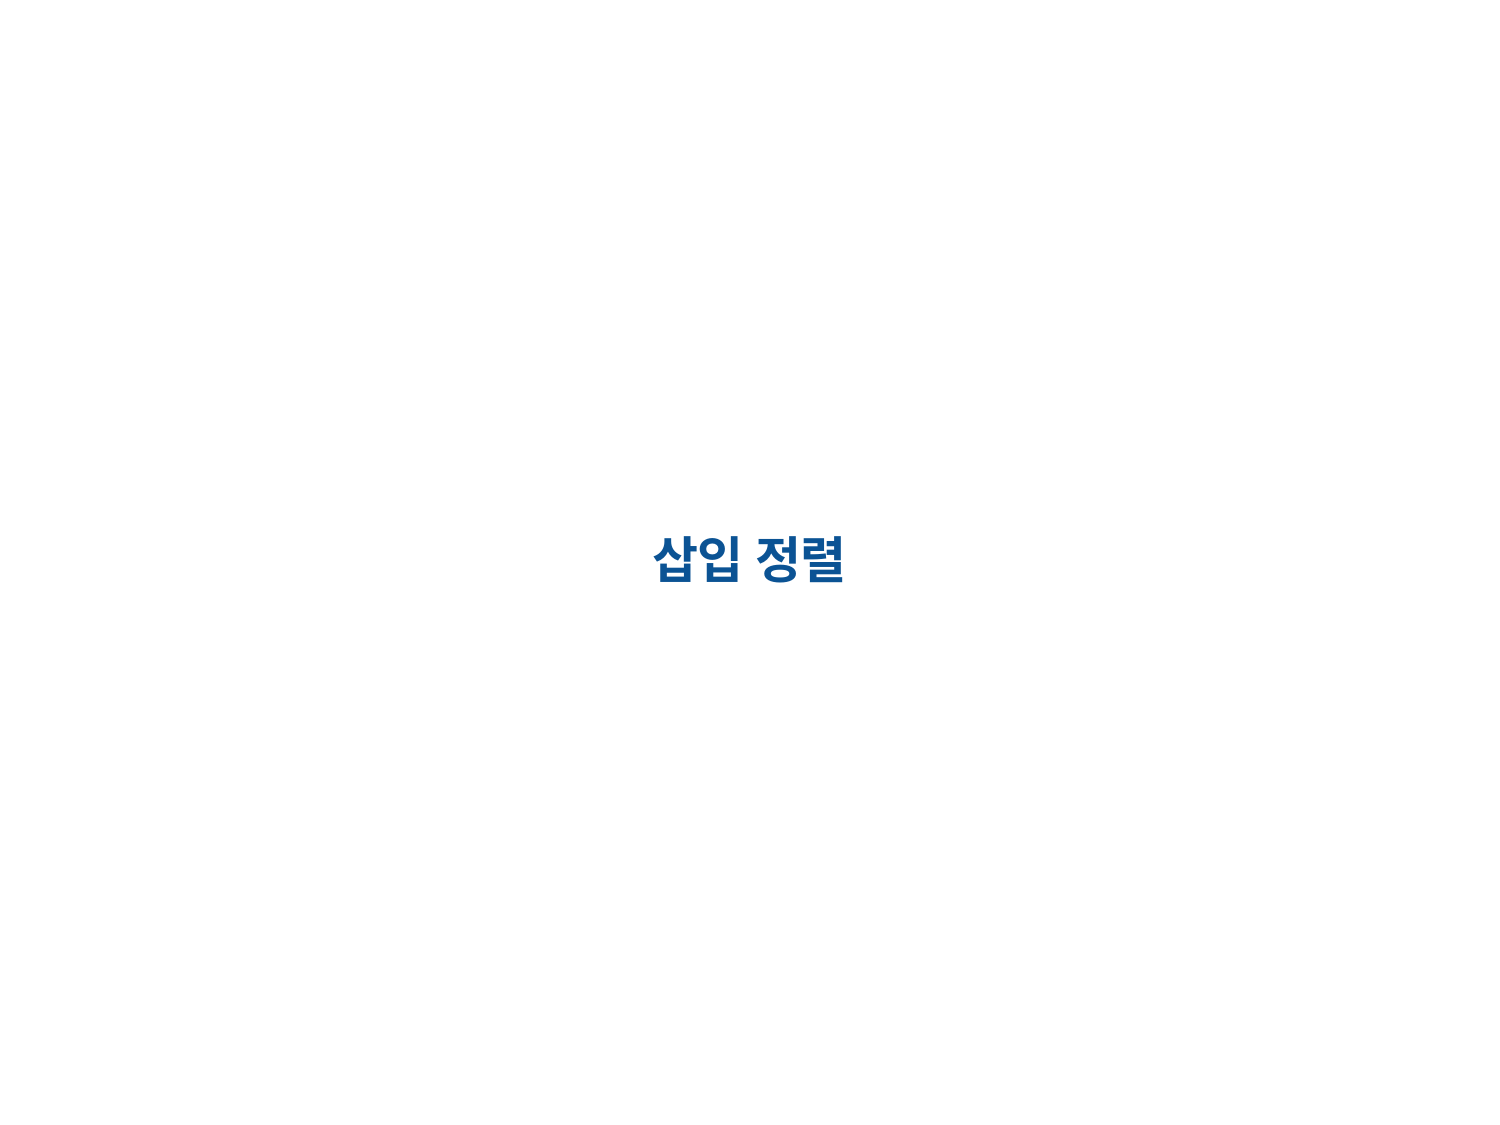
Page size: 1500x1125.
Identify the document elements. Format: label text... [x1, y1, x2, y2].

text_box 삽입 정렬 [152, 453, 1347, 671]
